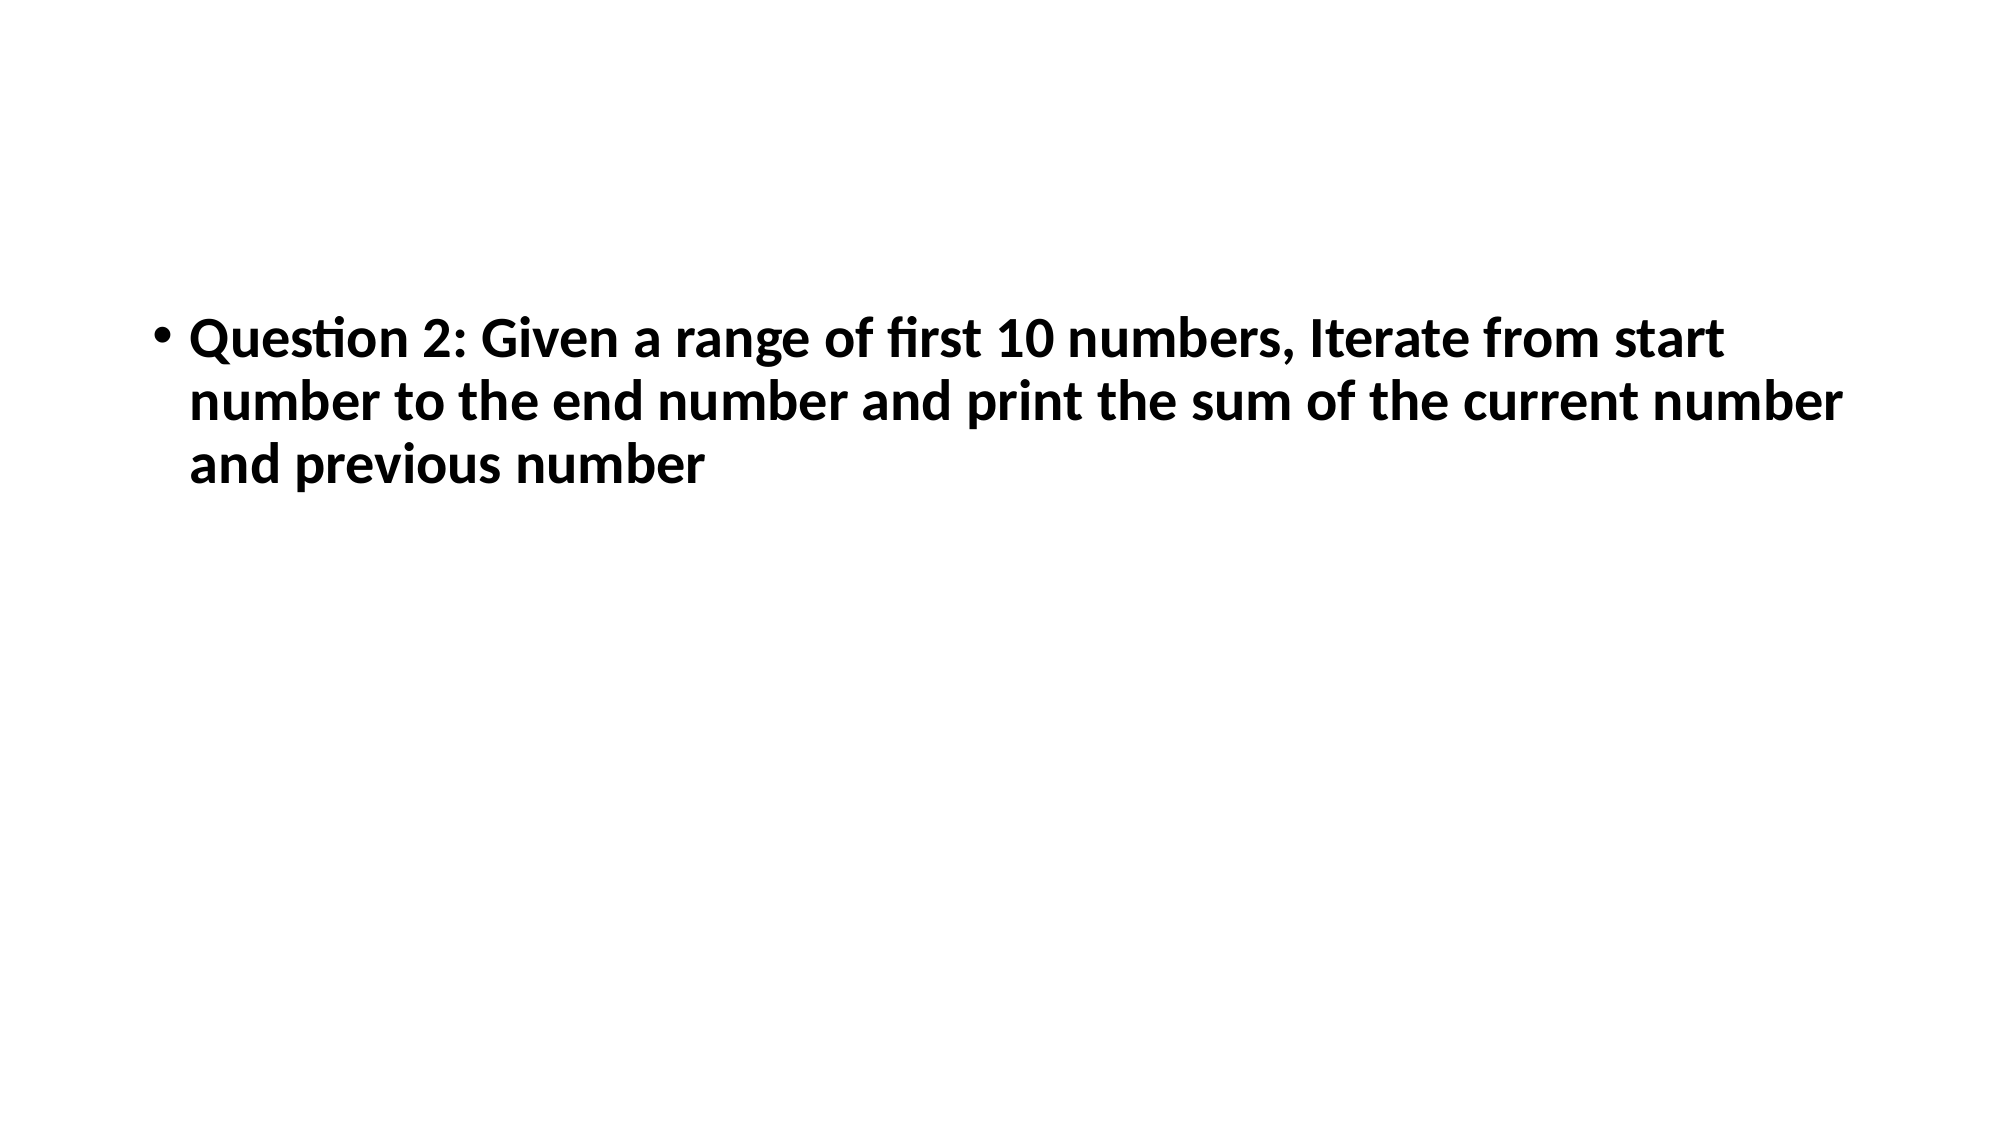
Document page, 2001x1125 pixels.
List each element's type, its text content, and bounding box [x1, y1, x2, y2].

list Question 2: Given a range of first 10 numbers, Iterate from start number to the end number and print the sum of the current number and previous number [137, 299, 1863, 1014]
